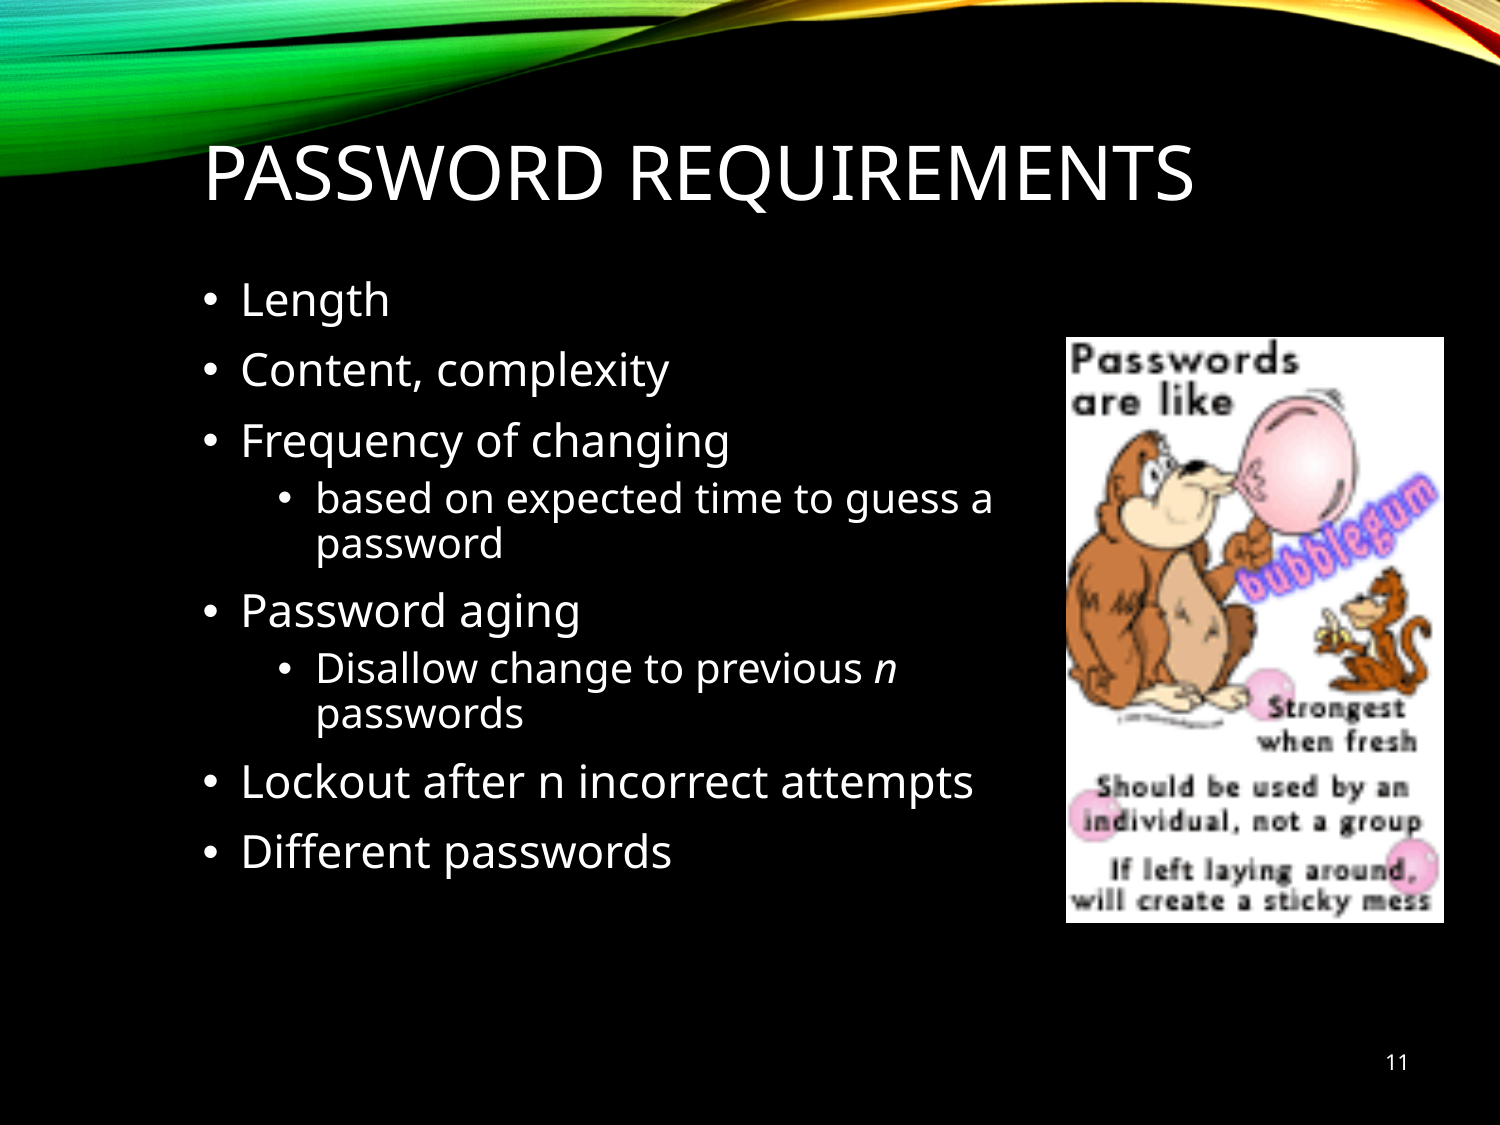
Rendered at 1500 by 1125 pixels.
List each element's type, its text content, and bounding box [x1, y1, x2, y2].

picture [0, 0, 1500, 178]
slide_number 11 [1074, 1024, 1425, 1103]
title Password Requirements [187, 116, 1225, 236]
picture [1066, 337, 1445, 923]
list Length Content, complexity Frequency of changing based on expected time to guess a password Password aging Disallow change to previous n passwords Lockout after n incorrect attempts Different passwords [187, 269, 1102, 957]
